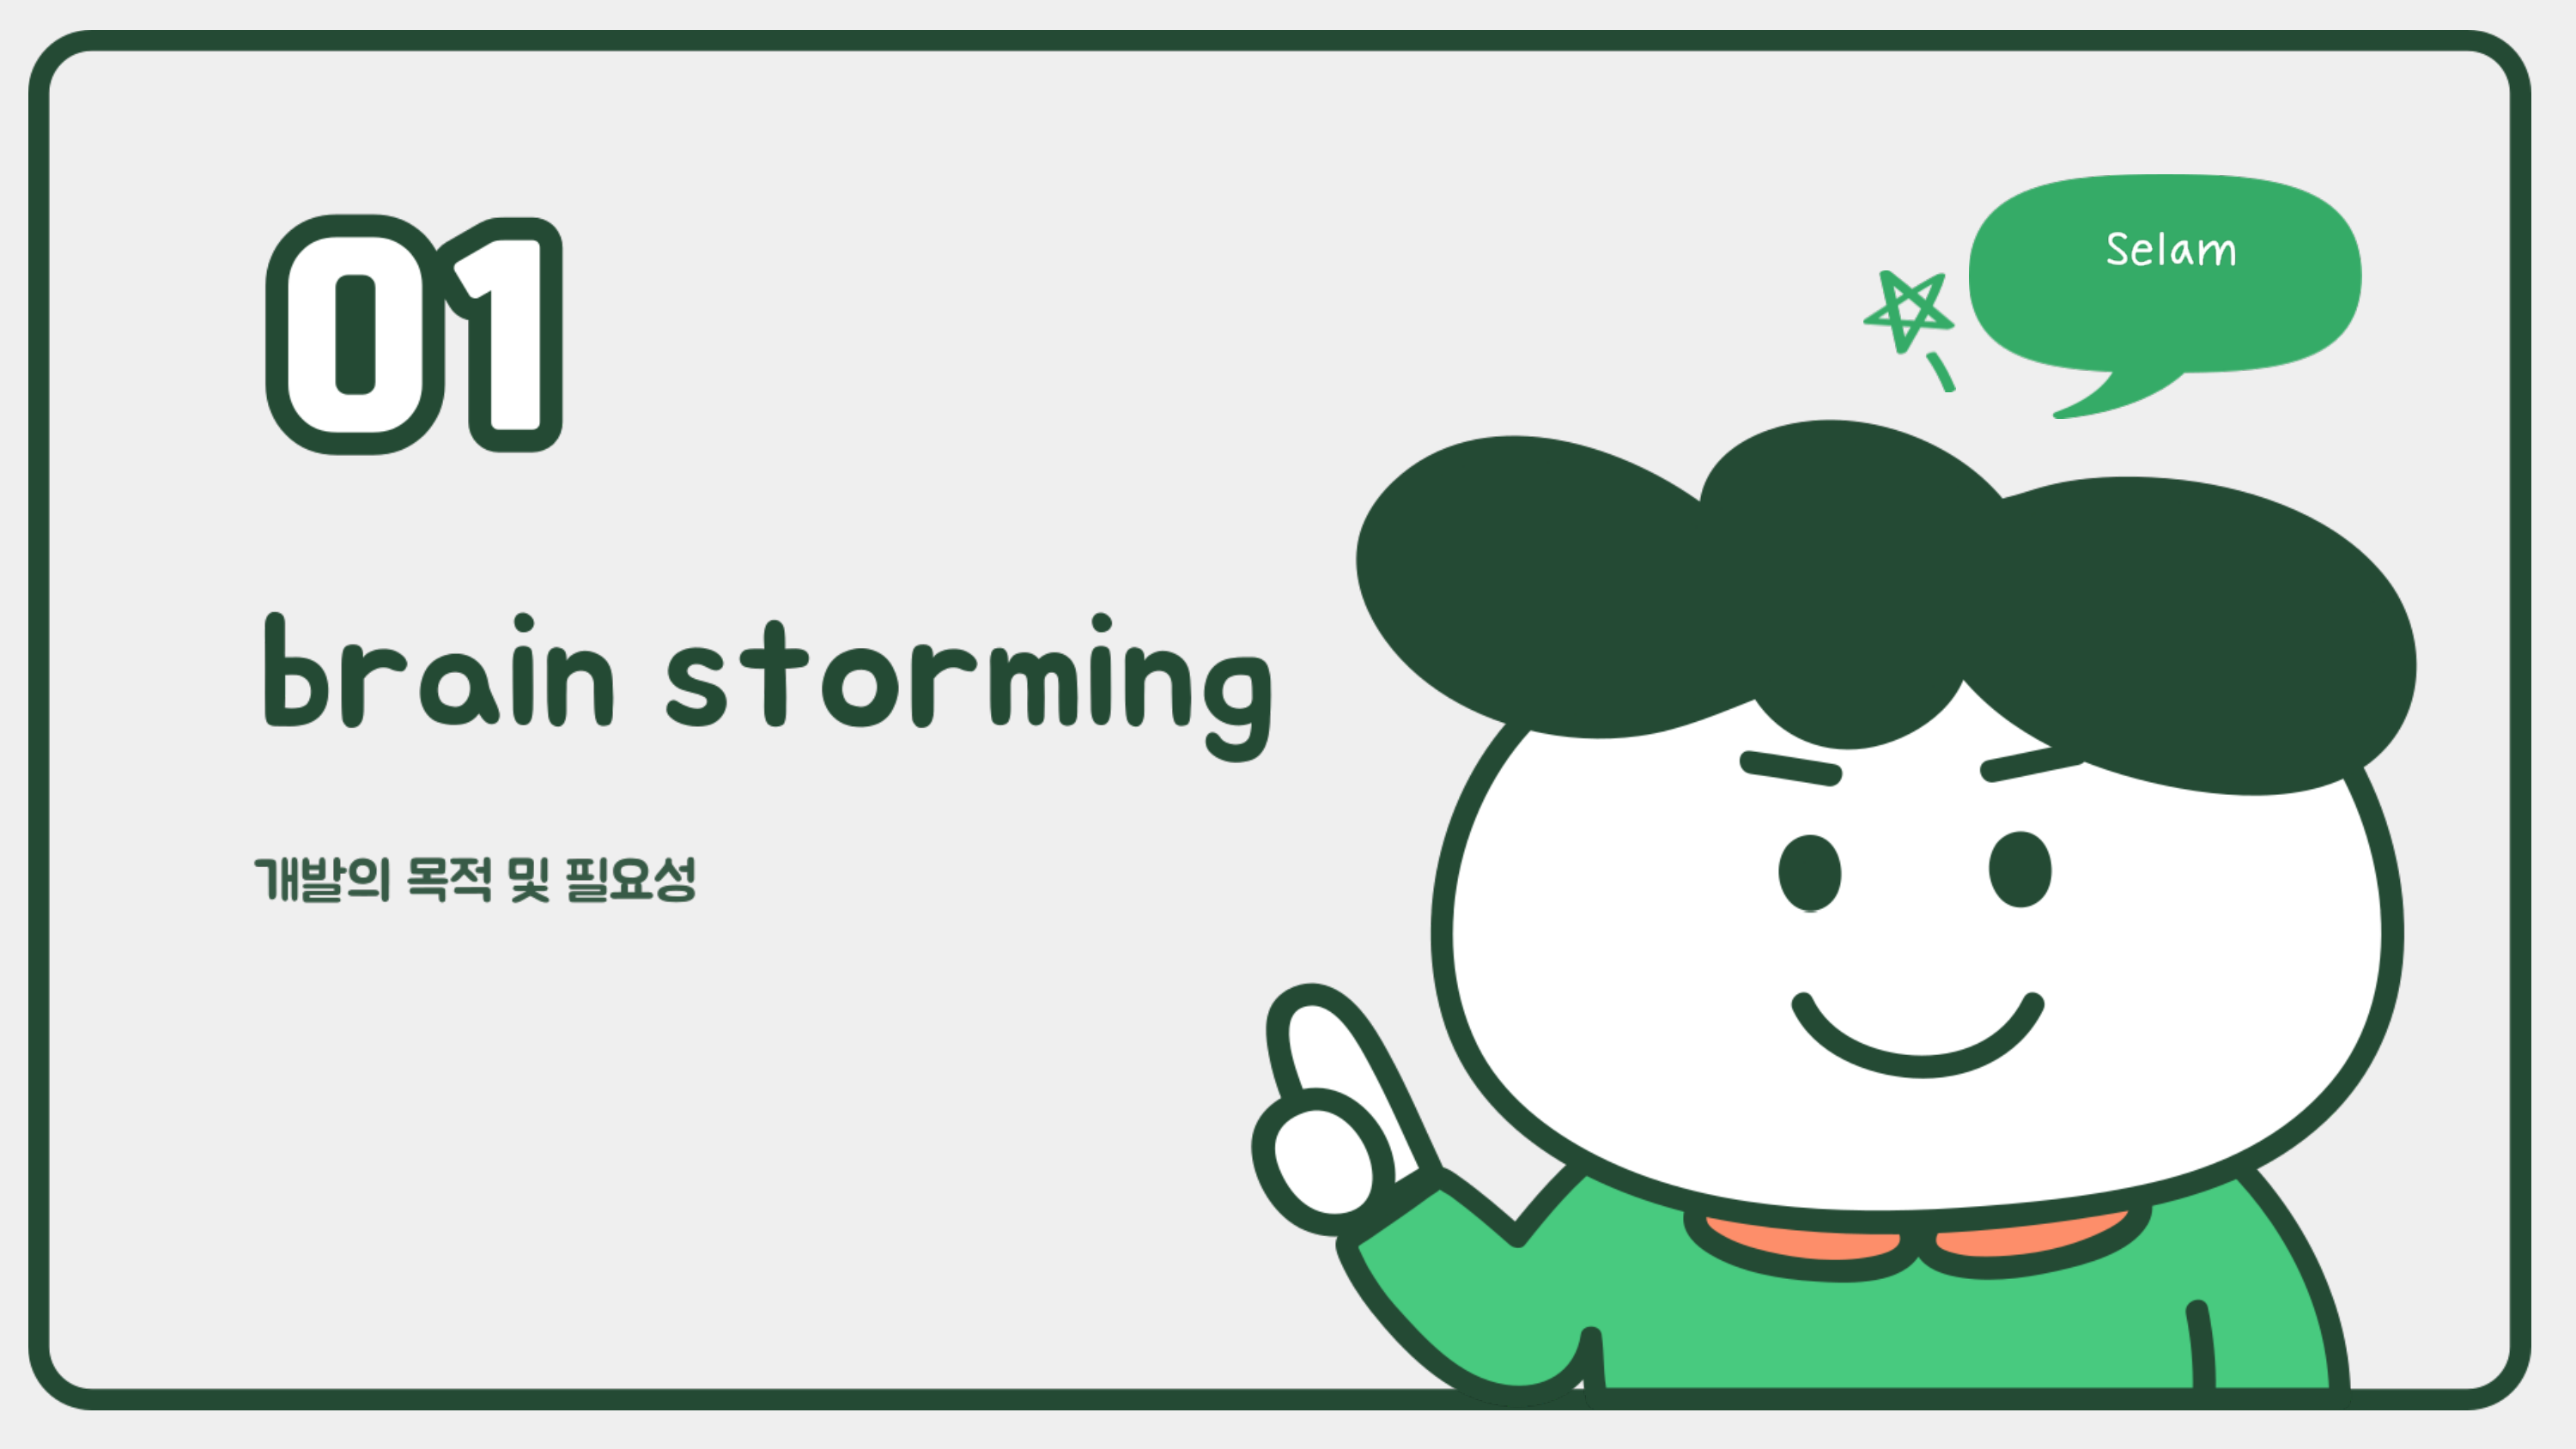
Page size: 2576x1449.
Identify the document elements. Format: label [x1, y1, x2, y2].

text_box [1246, 418, 2421, 1410]
text_box [1862, 270, 1956, 393]
text_box [1969, 173, 2362, 419]
picture [2001, 206, 2270, 300]
picture [131, 73, 1246, 834]
picture [246, 836, 722, 937]
text_box [28, 29, 2531, 1410]
